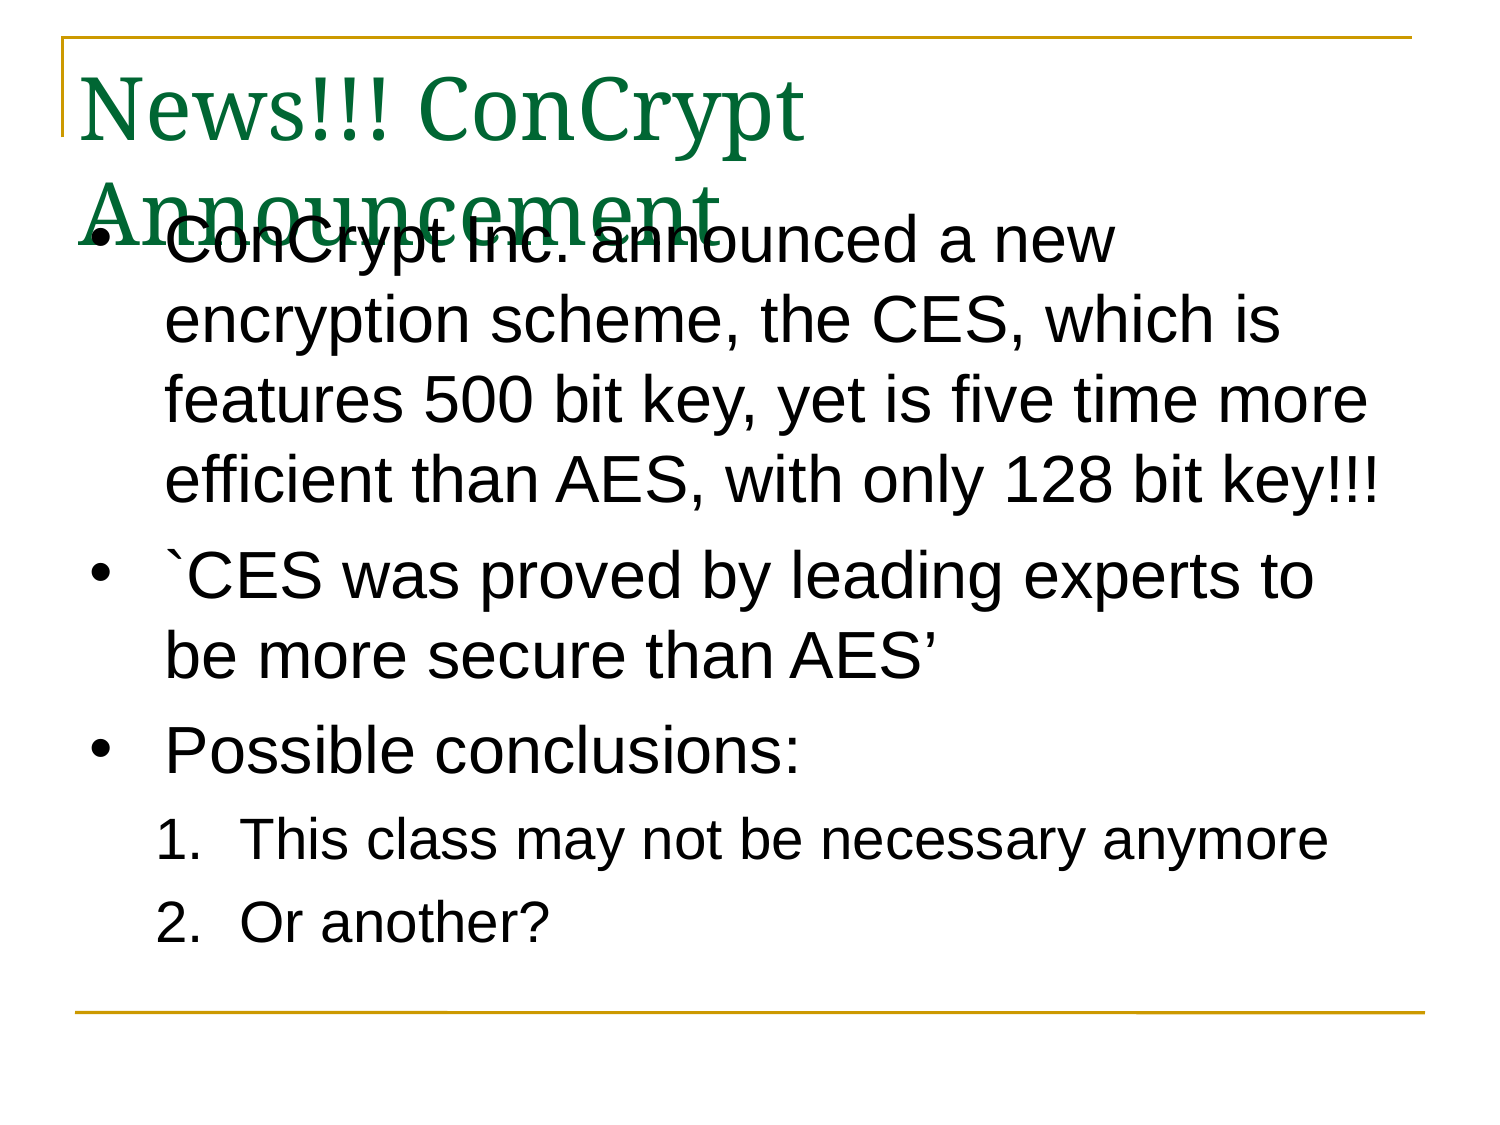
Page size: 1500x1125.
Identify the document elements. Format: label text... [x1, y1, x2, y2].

list ConCrypt Inc. announced a new encryption scheme, the CES, which is features 500 bit key, yet is five time more efficient than AES, with only 128 bit key!!! `CES was proved by leading experts to be more secure than AES’ Possible conclusions: This class may not be necessary anymore Or another? [75, 188, 1424, 1005]
title News!!! ConCrypt Announcement [63, 45, 1424, 271]
